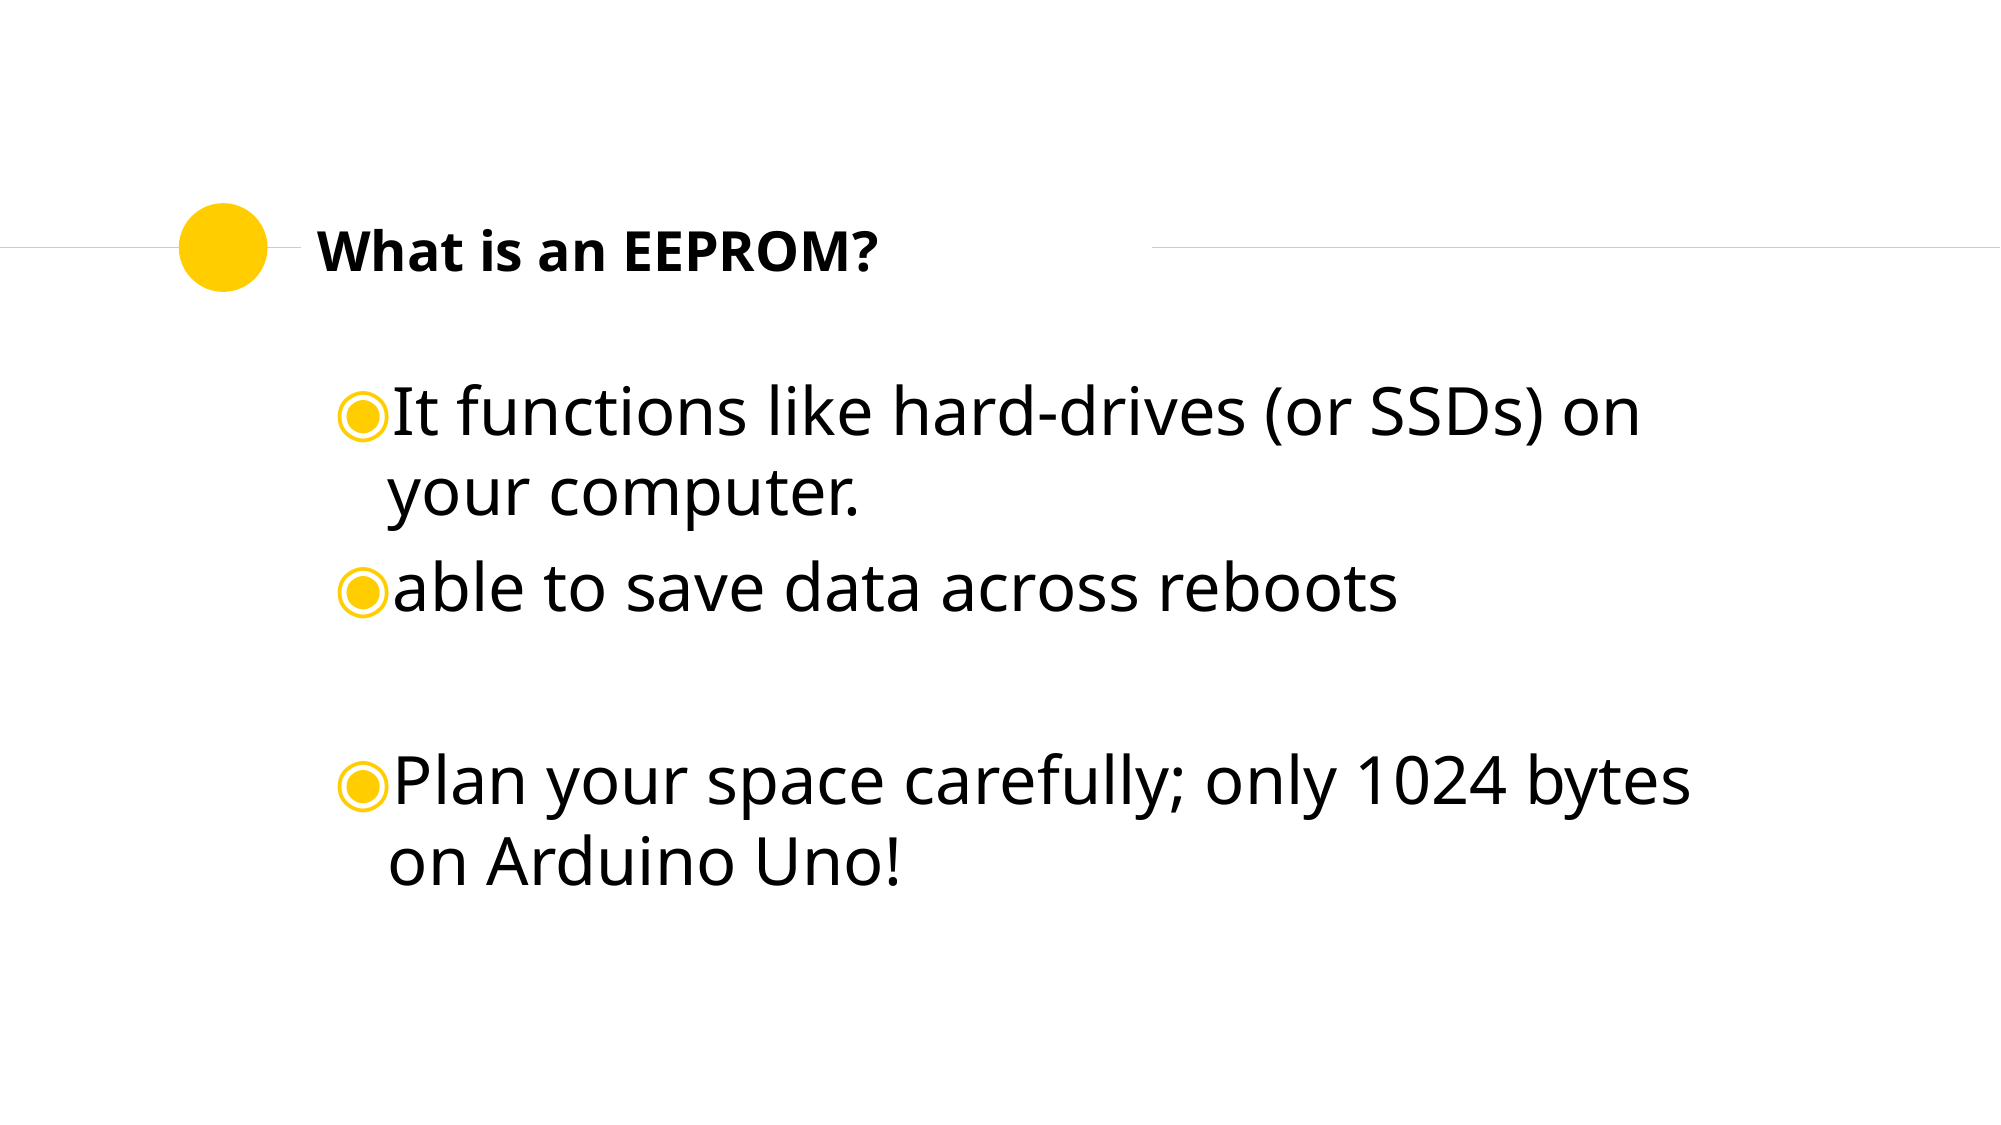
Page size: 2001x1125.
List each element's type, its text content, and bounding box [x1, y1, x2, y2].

list It functions like hard-drives (or SSDs) on your computer. able to save data across reboots Plan your space carefully; only 1024 bytes on Arduino Uno! [302, 353, 1792, 1035]
title What is an EEPROM? [302, 201, 1151, 297]
